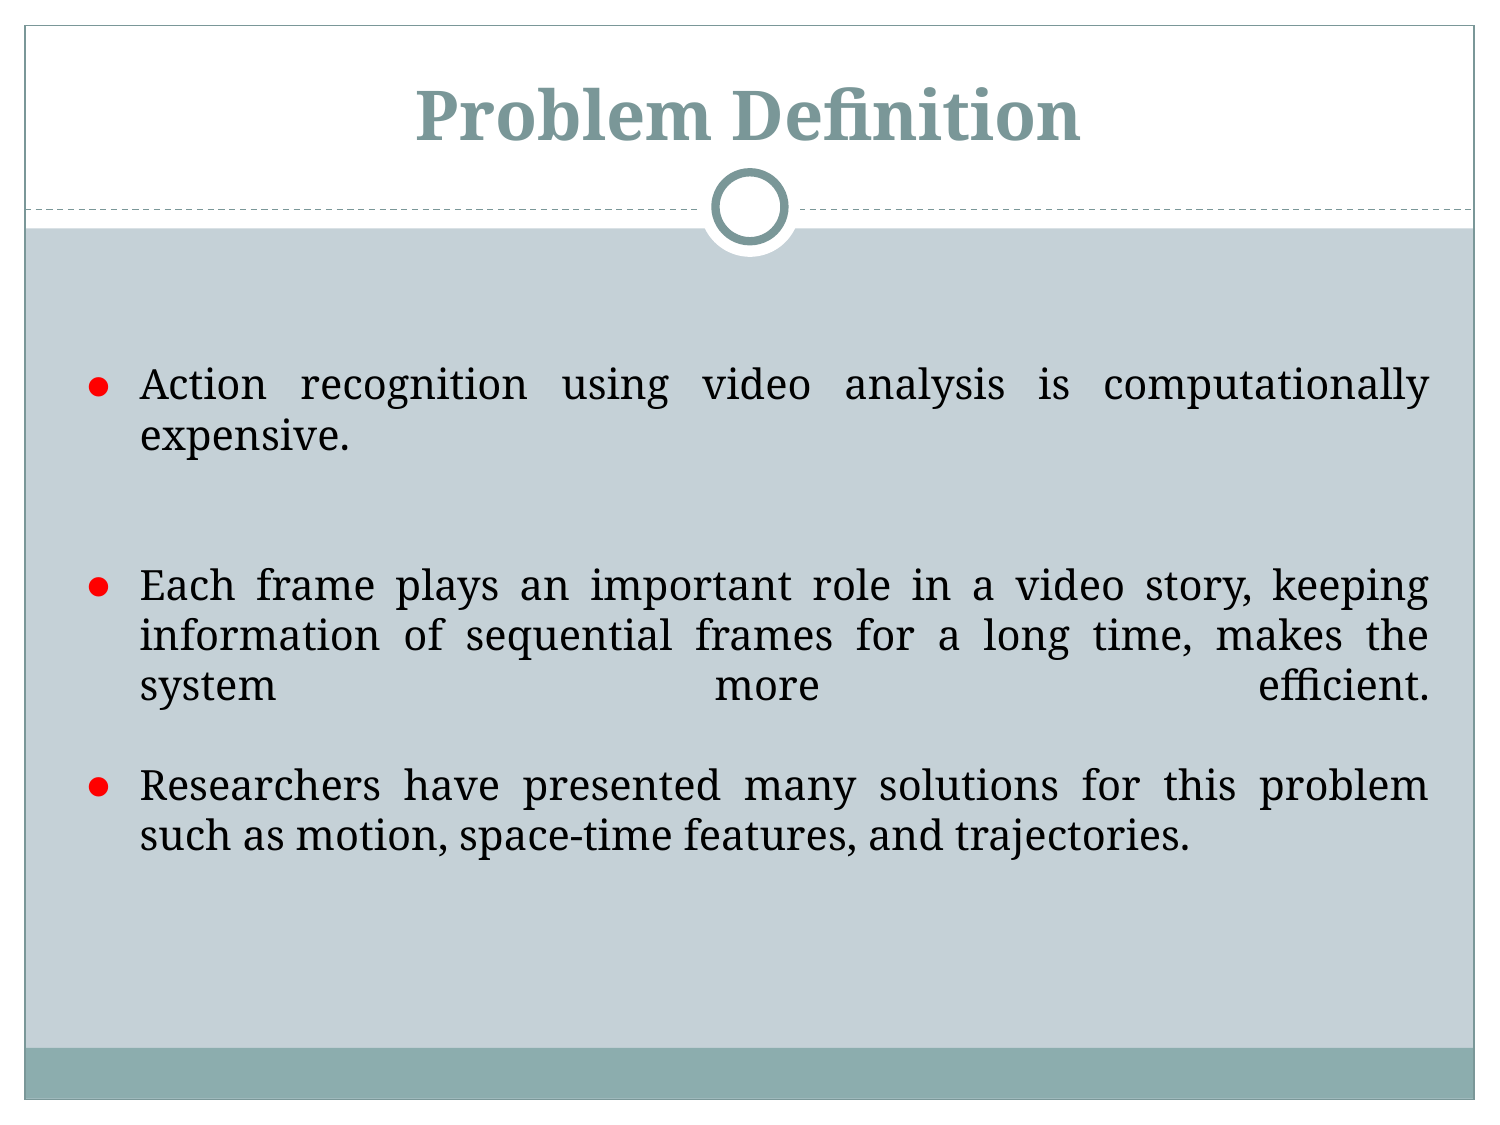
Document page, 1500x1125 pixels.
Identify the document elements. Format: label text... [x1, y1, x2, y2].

title Problem Definition [49, 37, 1450, 162]
list Action recognition using video analysis is computationally expensive. Each frame plays an important role in a video story, keeping information of sequential frames for a long time, makes the system more efficient. Researchers have presented many solutions for this problem such as motion, space-time features, and trajectories. [49, 250, 1445, 1001]
